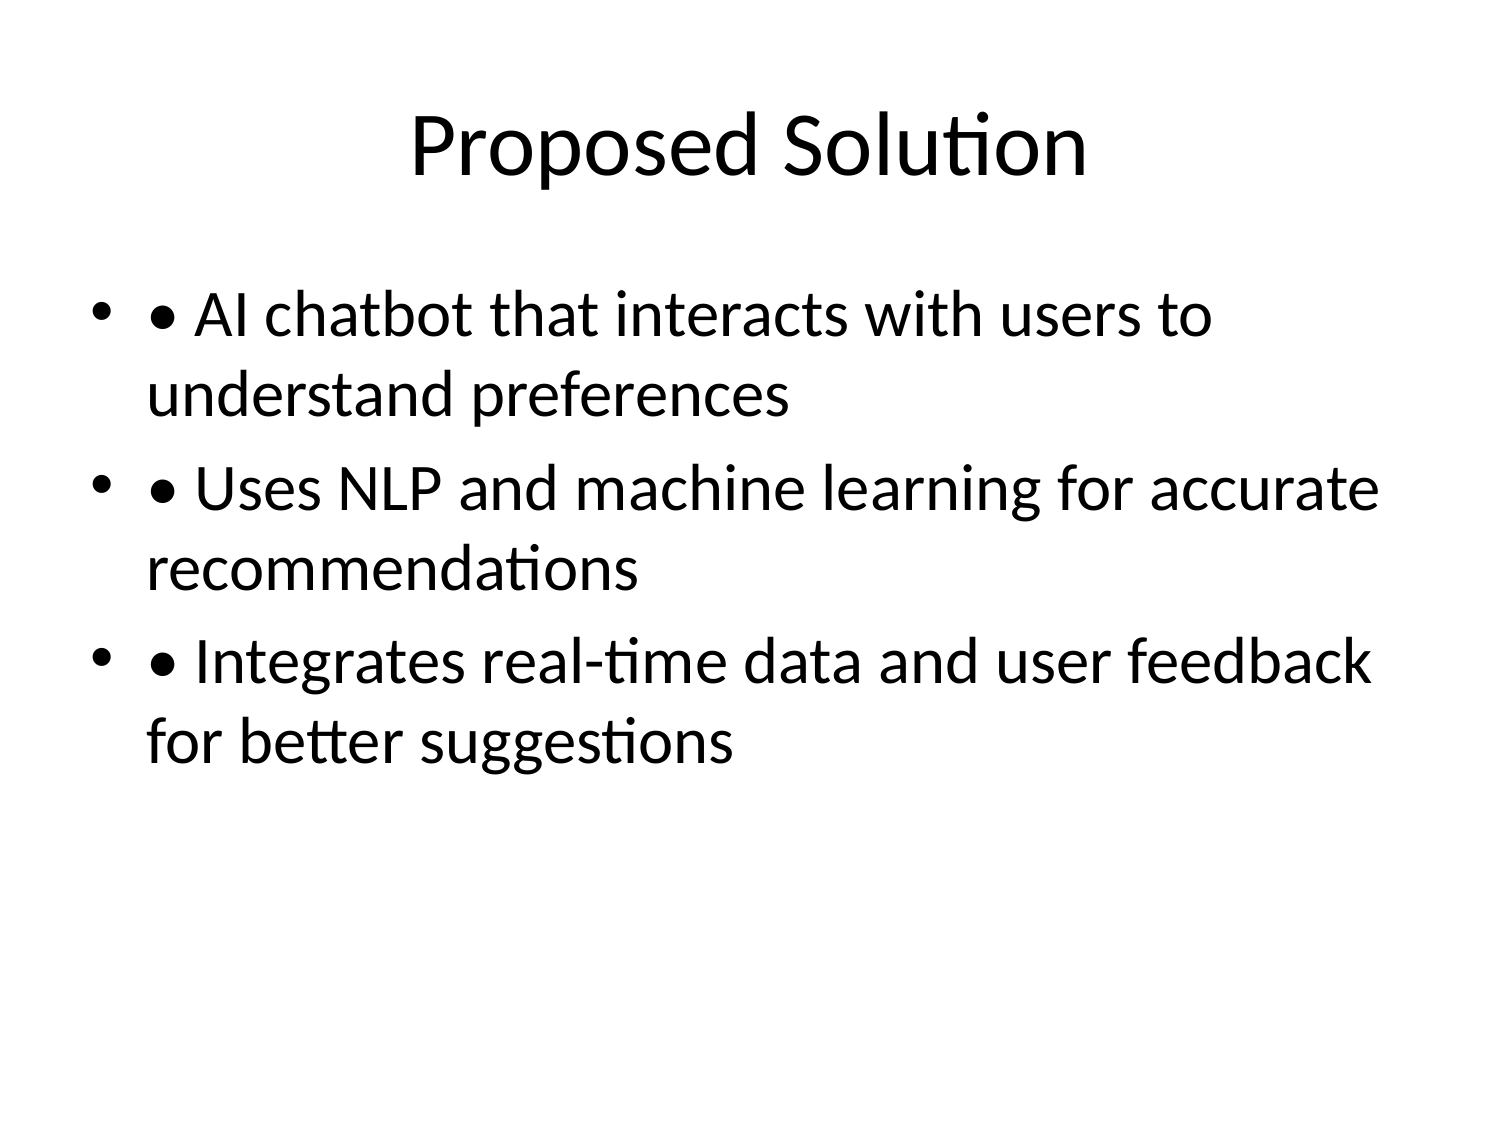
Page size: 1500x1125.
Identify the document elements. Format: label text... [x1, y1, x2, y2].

list • AI chatbot that interacts with users to understand preferences • Uses NLP and machine learning for accurate recommendations • Integrates real-time data and user feedback for better suggestions [75, 262, 1425, 1005]
title Proposed Solution [75, 45, 1425, 233]
